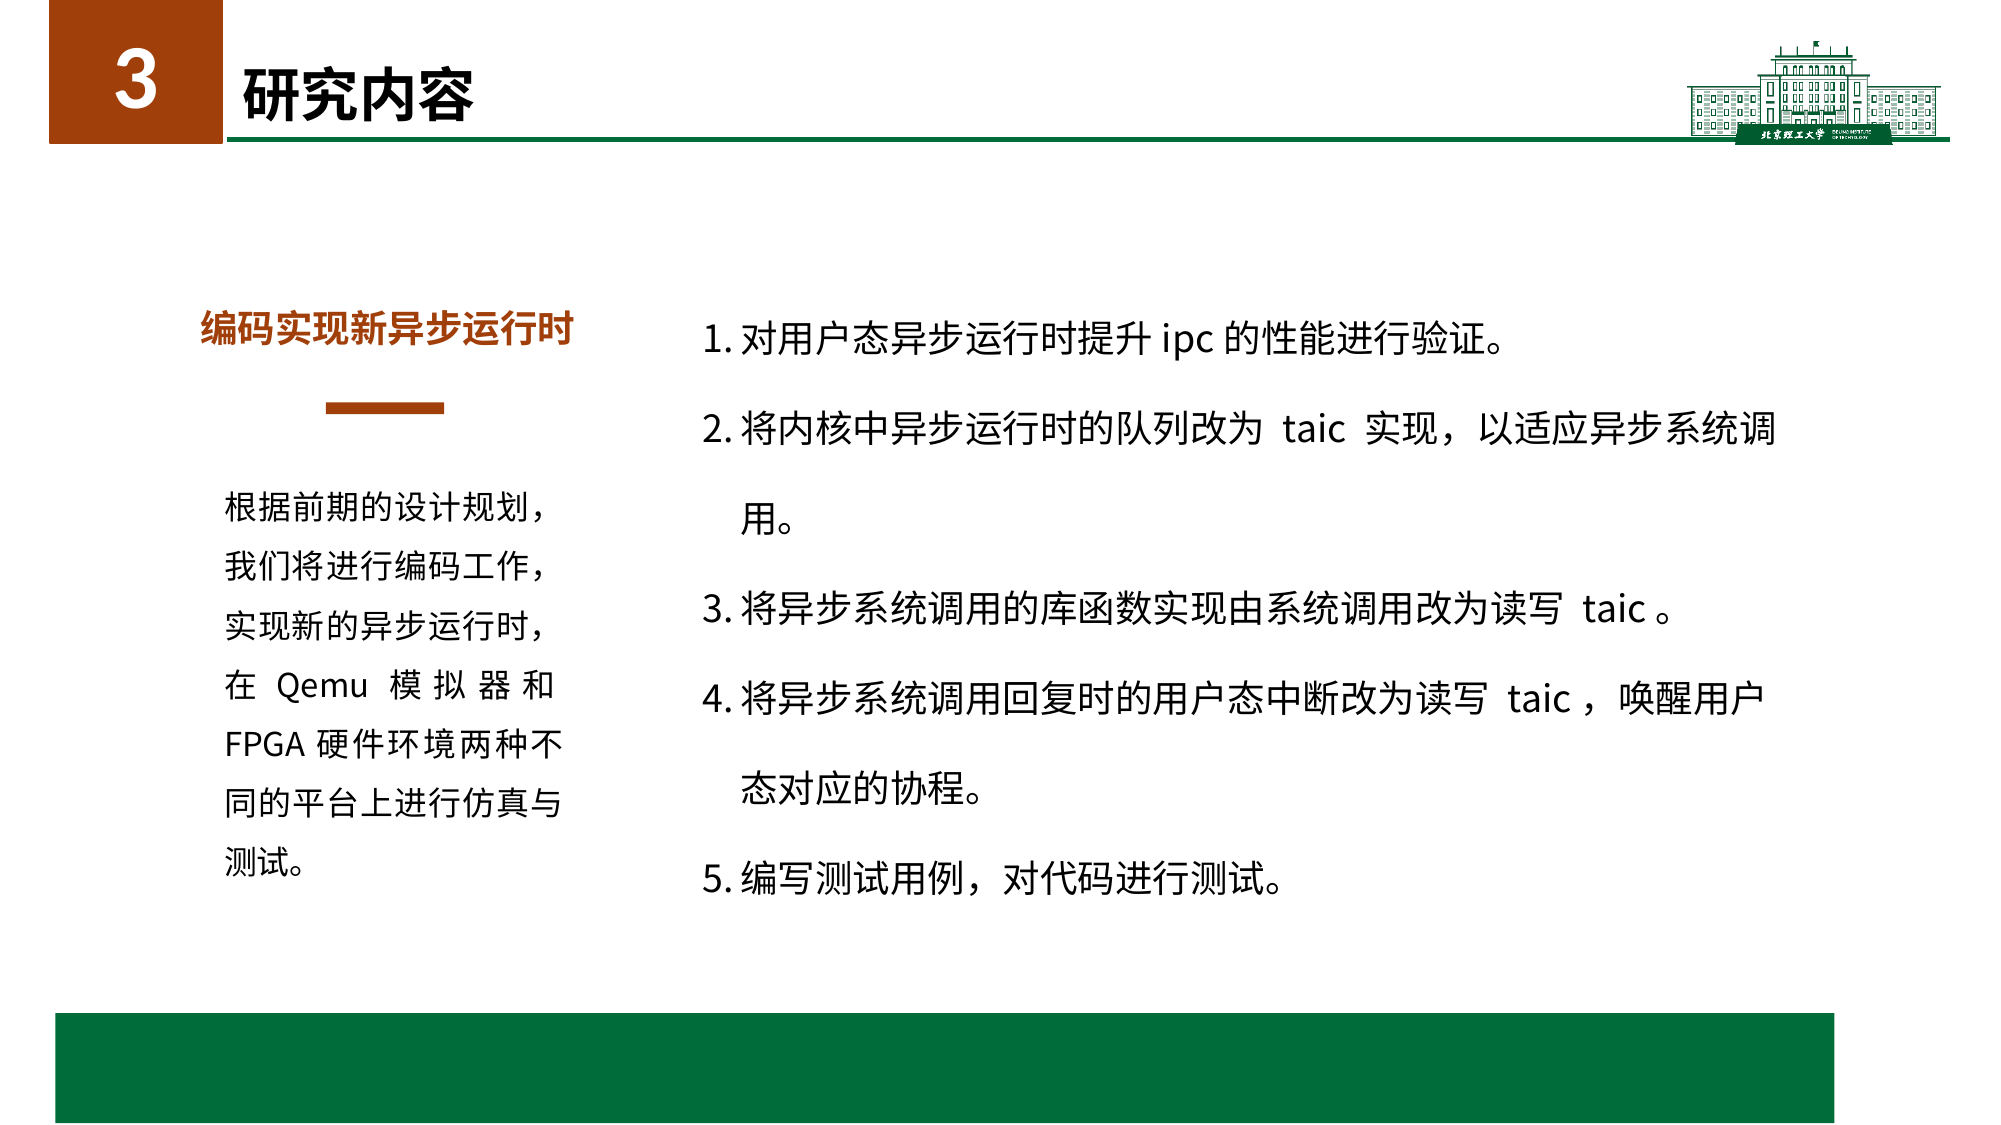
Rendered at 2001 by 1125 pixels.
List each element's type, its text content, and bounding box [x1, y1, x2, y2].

text_box 研究内容 [227, 54, 1646, 134]
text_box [199, 306, 603, 819]
text_box 对用户态异步运行时提升ipc的性能进行验证。 将内核中异步运行时的队列改为 taic 实现，以适应异步系统调用。 将异步系统调用的库函数实现由系统调用改为读写 taic。 将异步系统调用回复时的用户态中断改为读写 taic，唤醒用户态对应的协程。 编写测试用例，对代码进行测试。 [688, 262, 1814, 908]
text_box 3 [49, 0, 222, 144]
text_box [55, 1013, 1835, 1124]
picture [1660, 32, 1967, 147]
